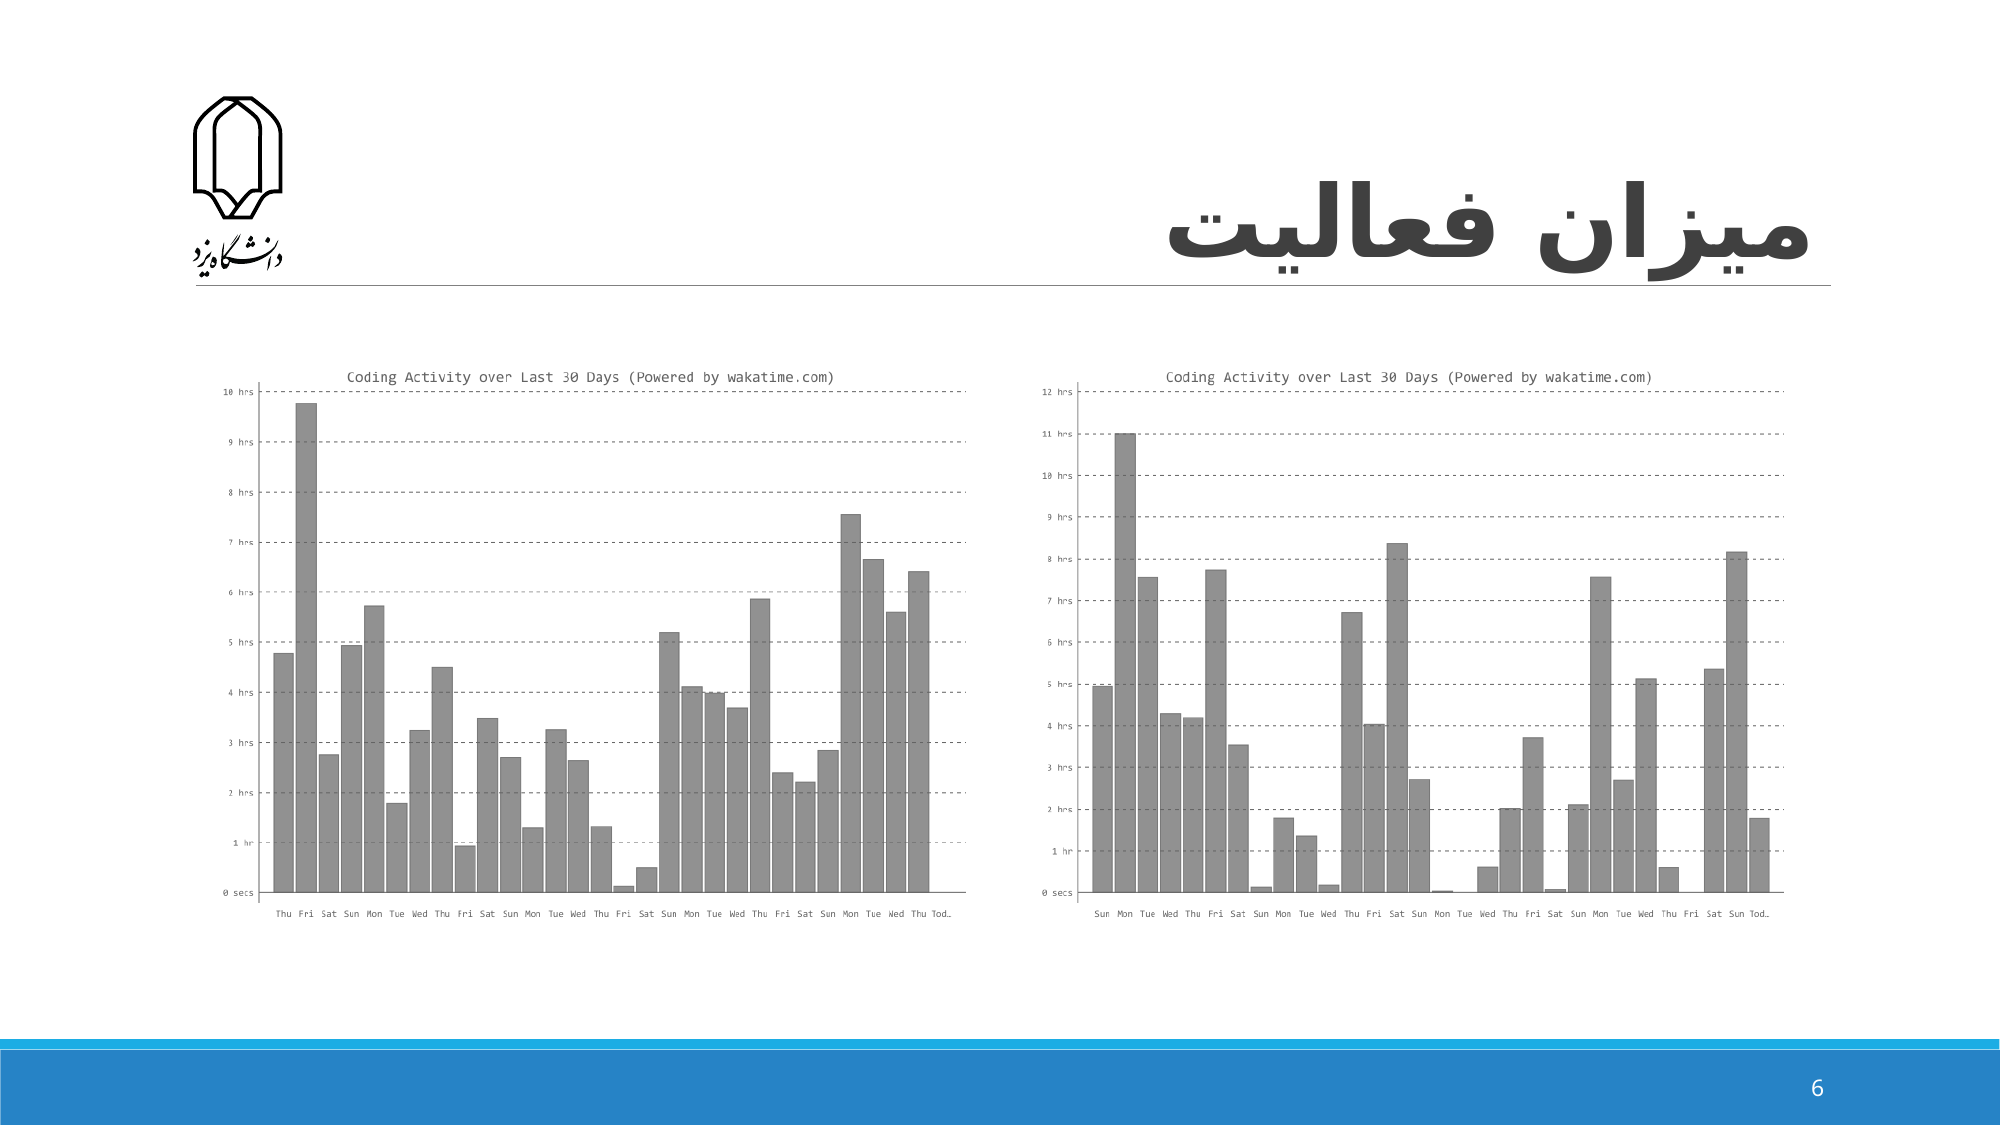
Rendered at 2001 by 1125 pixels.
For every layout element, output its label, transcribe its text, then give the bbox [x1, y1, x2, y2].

title میزان فعالیت [180, 47, 1830, 285]
picture [1033, 357, 1785, 921]
picture [179, 87, 293, 286]
slide_number 6 [1624, 1059, 1840, 1120]
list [215, 357, 967, 921]
